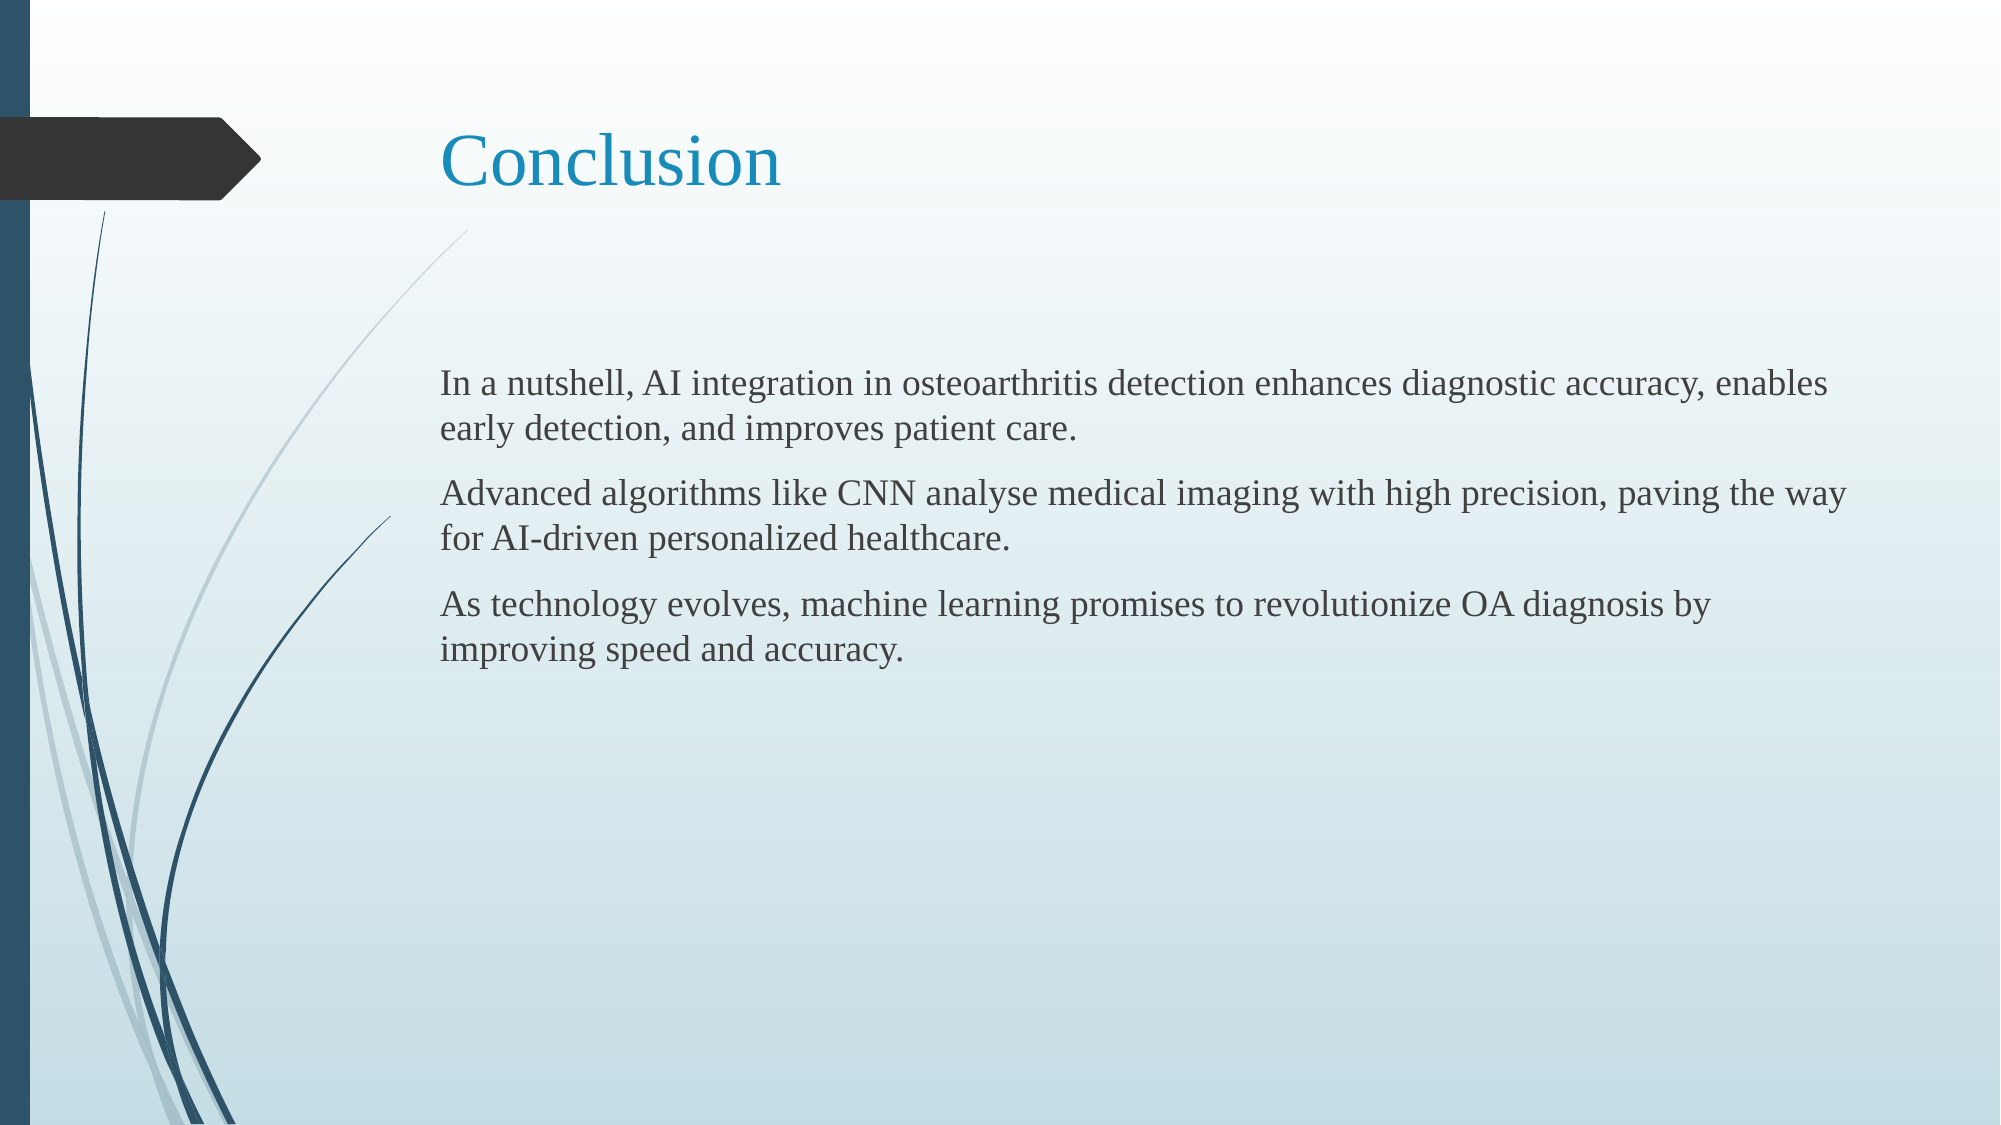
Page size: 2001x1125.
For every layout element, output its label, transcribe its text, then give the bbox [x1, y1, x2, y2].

title Conclusion [424, 101, 1888, 313]
list In a nutshell, AI integration in osteoarthritis detection enhances diagnostic accuracy, enables early detection, and improves patient care. Advanced algorithms like CNN analyse medical imaging with high precision, paving the way for AI-driven personalized healthcare. As technology evolves, machine learning promises to revolutionize OA diagnosis by improving speed and accuracy. [424, 349, 1888, 971]
